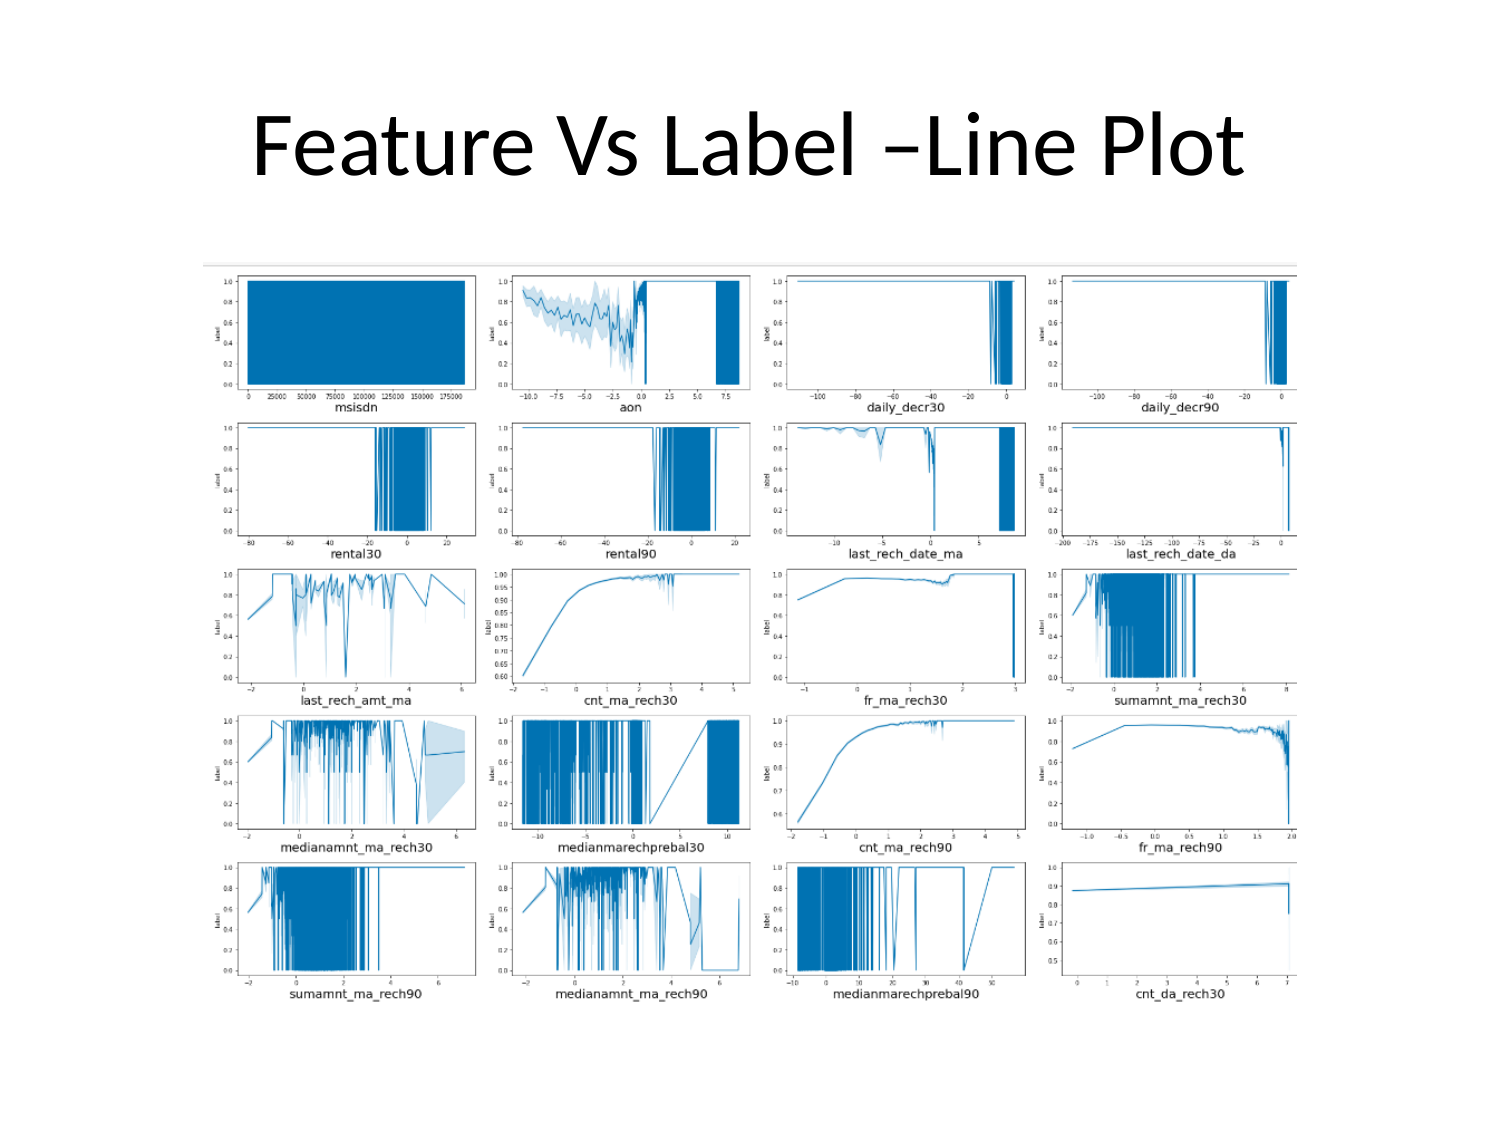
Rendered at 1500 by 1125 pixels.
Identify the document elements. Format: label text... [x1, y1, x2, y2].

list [202, 262, 1297, 1006]
title Feature Vs Label –Line Plot [75, 45, 1425, 233]
